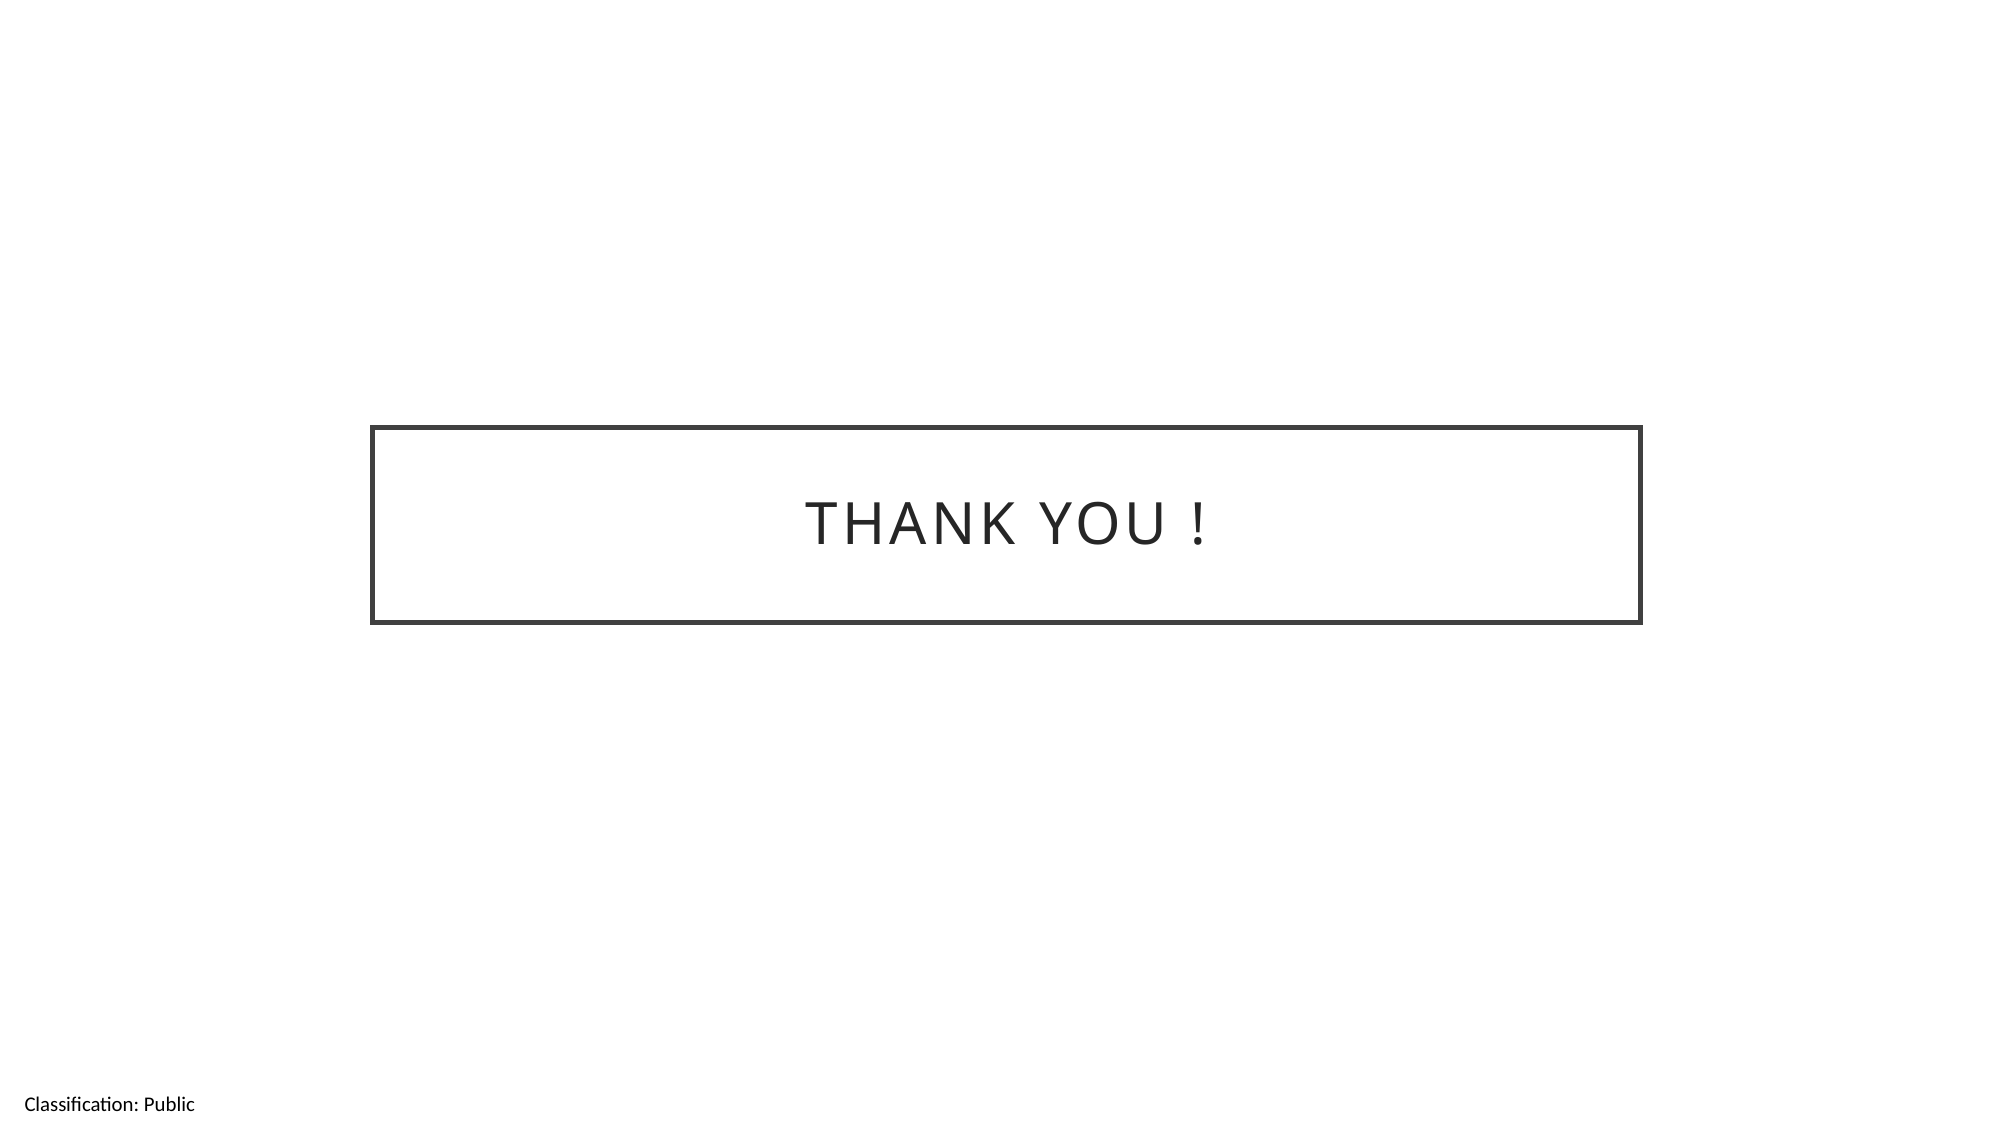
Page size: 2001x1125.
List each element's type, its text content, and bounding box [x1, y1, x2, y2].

title Thank You ! [370, 425, 1643, 625]
